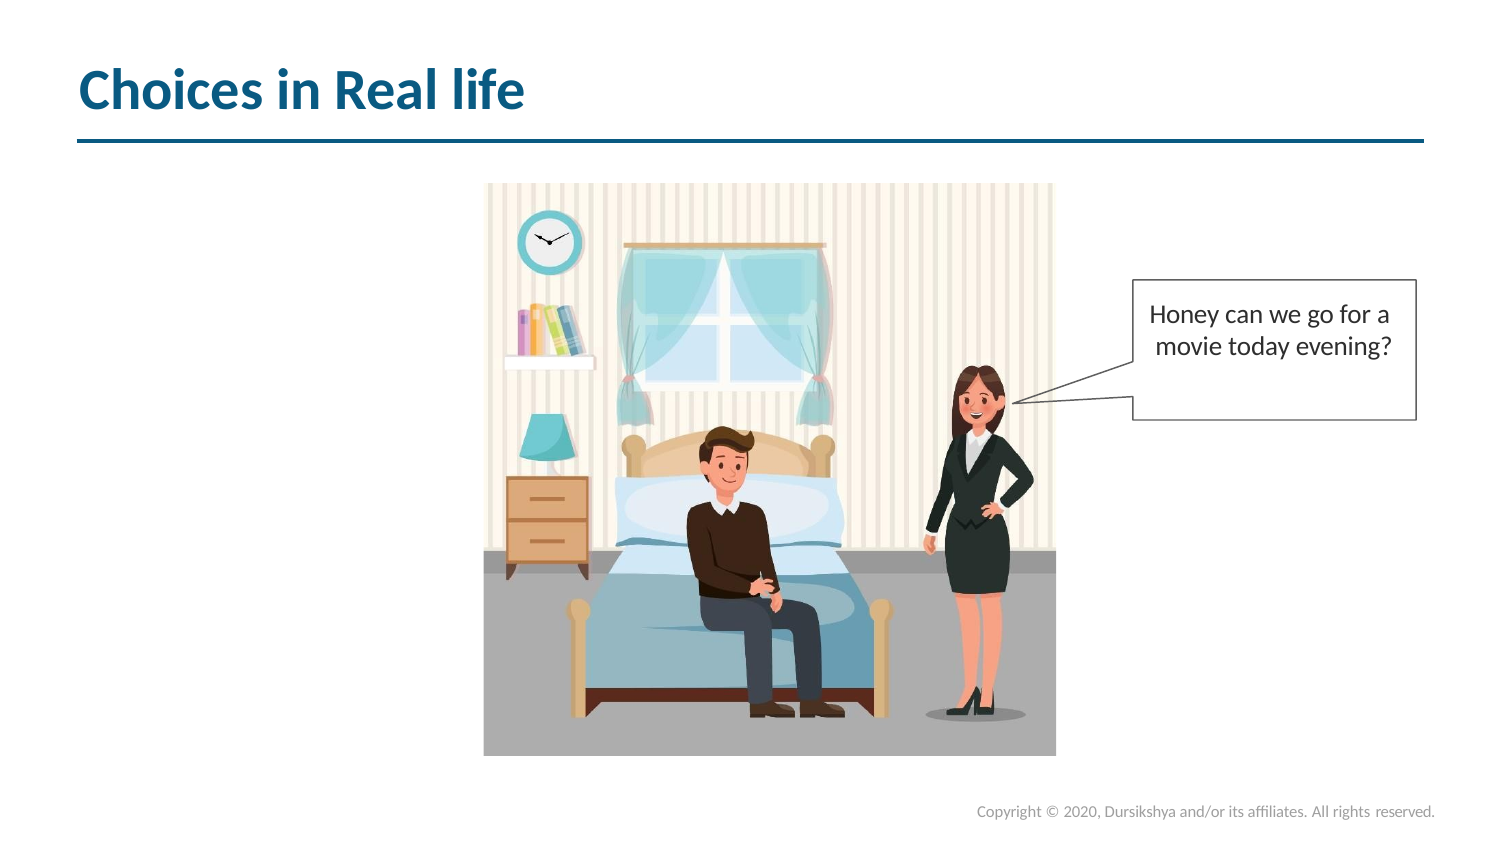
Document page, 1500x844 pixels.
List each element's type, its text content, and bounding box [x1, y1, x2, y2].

title Choices in Real life [77, 49, 529, 193]
text_box [483, 183, 1057, 756]
footer Copyright © 2020, Dursikshya and/or its affiliates. All rights reserved. [975, 802, 1454, 844]
text_box [1012, 279, 1417, 421]
